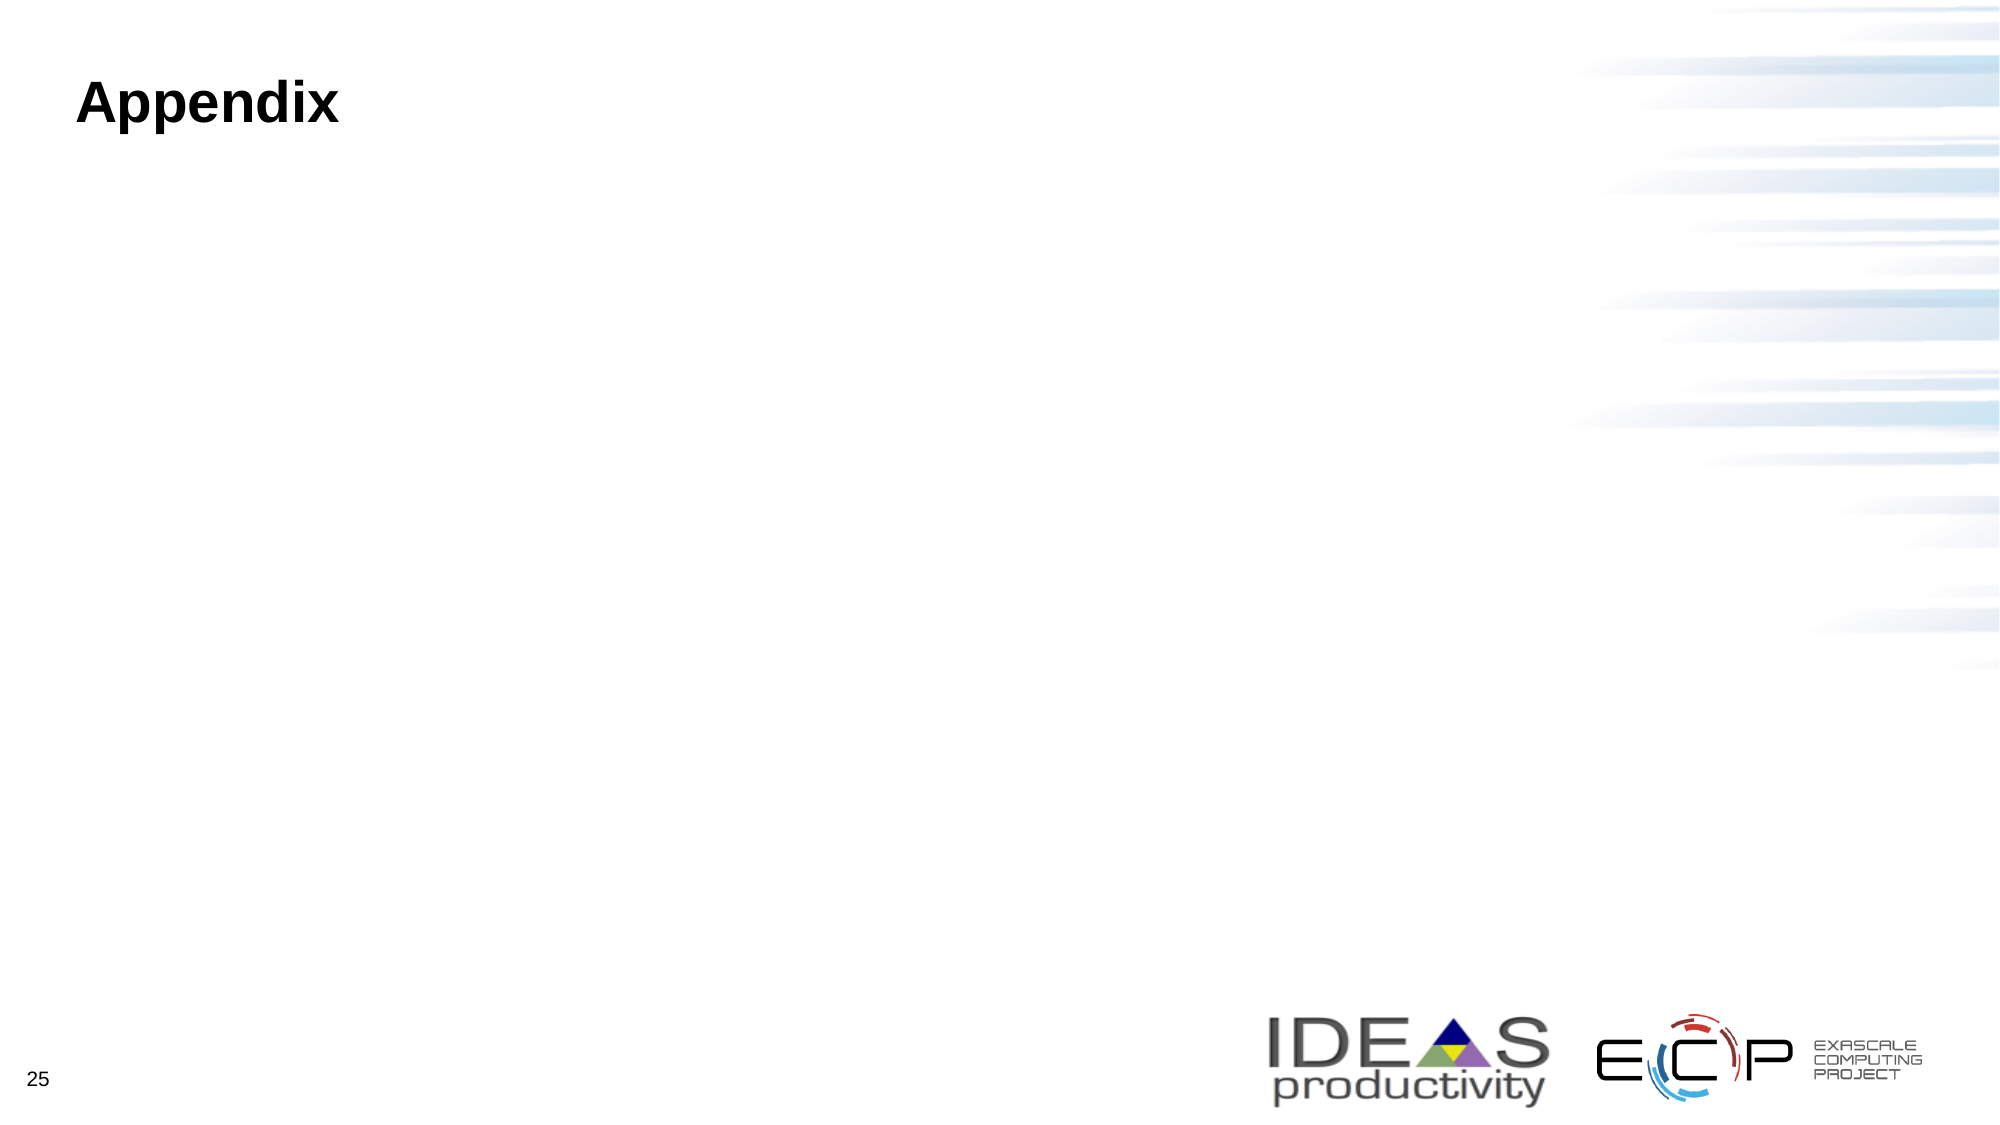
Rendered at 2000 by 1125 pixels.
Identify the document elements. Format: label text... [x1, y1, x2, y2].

picture [1531, 0, 2000, 669]
picture [1597, 1014, 1922, 1102]
picture [1257, 1009, 1560, 1115]
title Appendix [59, 67, 1926, 218]
